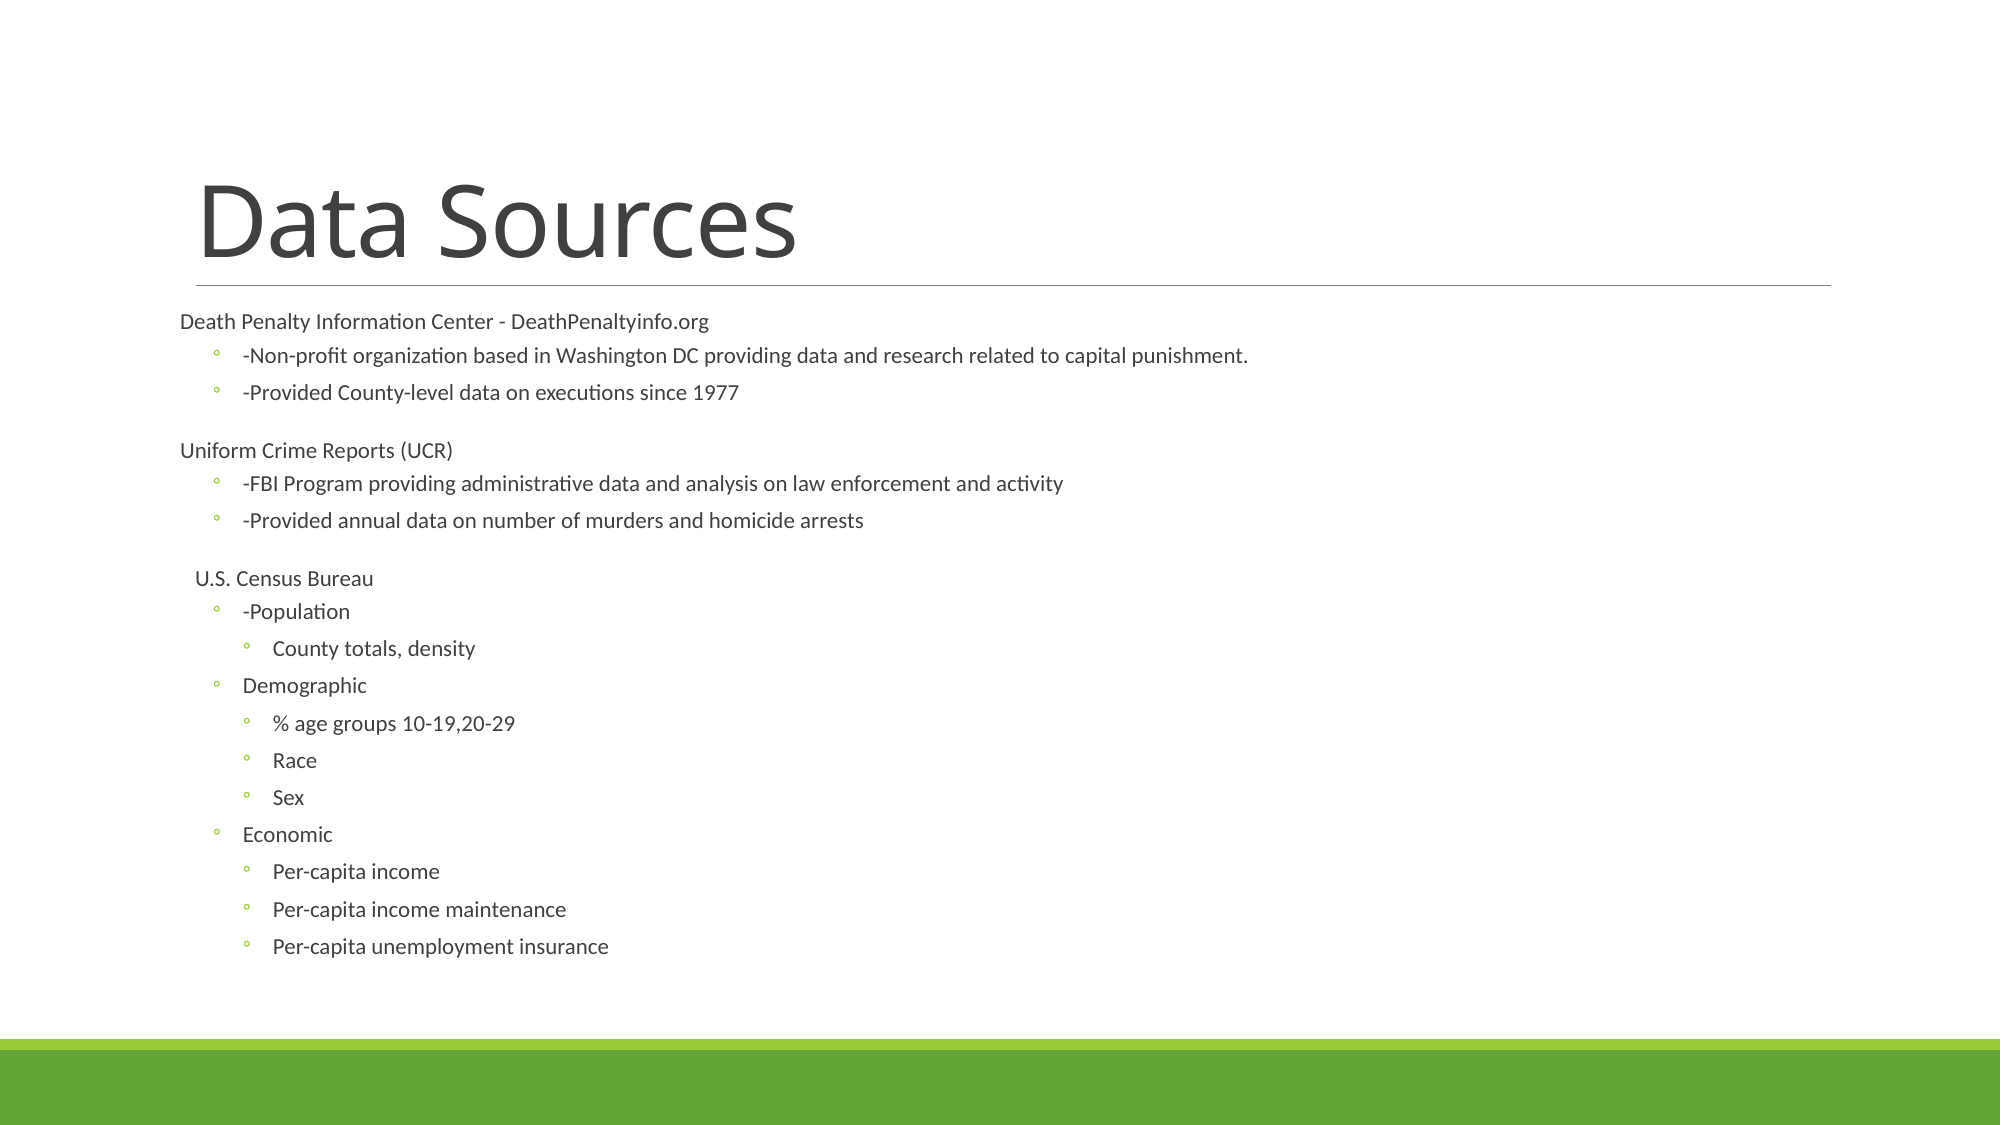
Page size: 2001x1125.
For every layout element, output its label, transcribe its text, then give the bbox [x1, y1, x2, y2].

list Death Penalty Information Center - DeathPenaltyinfo.org -Non-profit organization based in Washington DC providing data and research related to capital punishment. -Provided County-level data on executions since 1977 Uniform Crime Reports (UCR) -FBI Program providing administrative data and analysis on law enforcement and activity -Provided annual data on number of murders and homicide arrests U.S. Census Bureau -Population County totals, density Demographic % age groups 10-19,20-29 Race Sex Economic Per-capita income Per-capita income maintenance Per-capita unemployment insurance [180, 302, 1830, 963]
title Data Sources [180, 47, 1830, 285]
